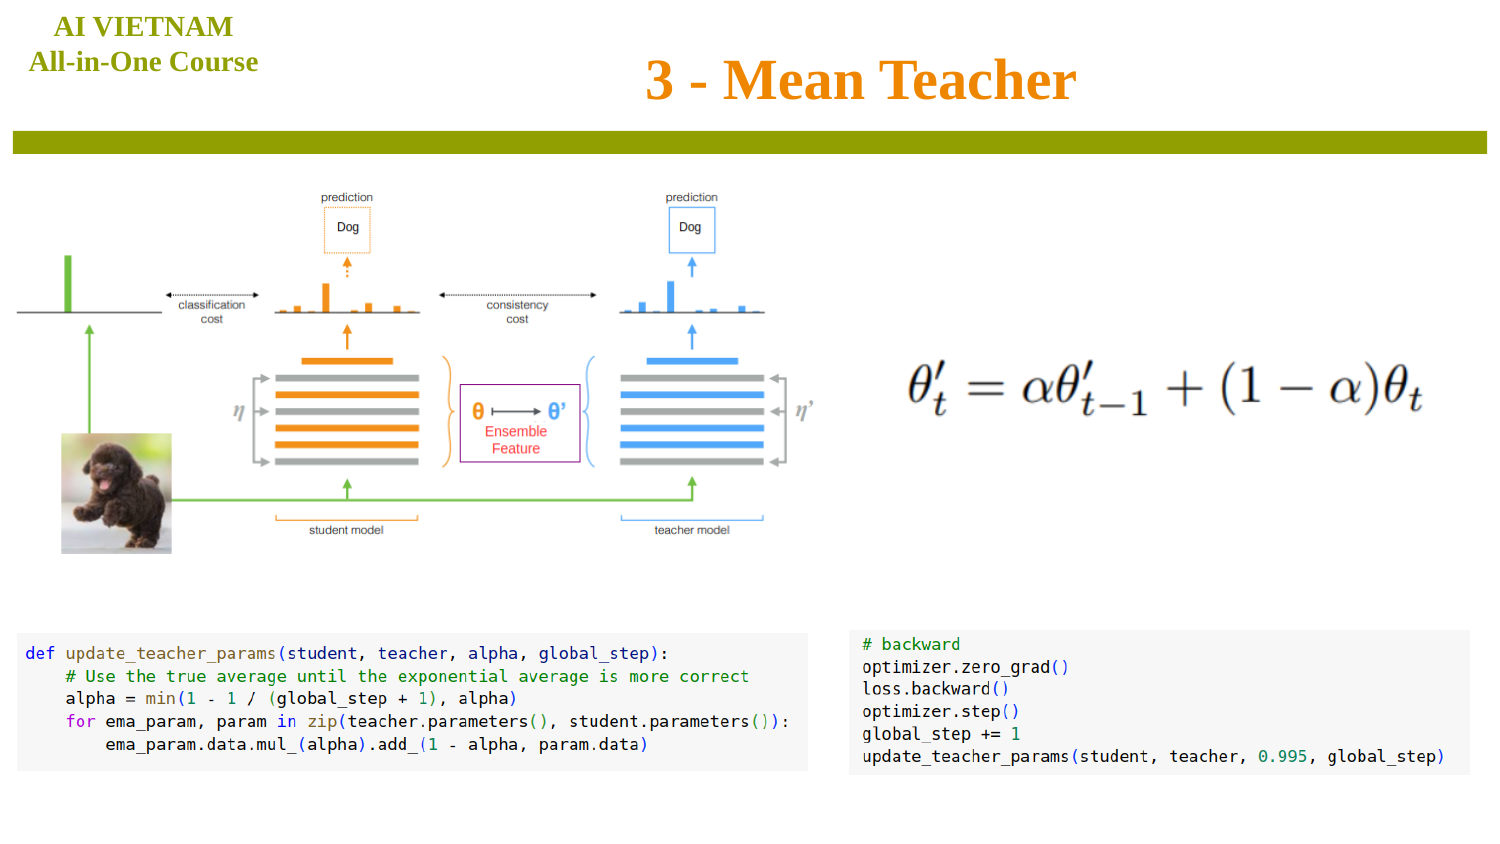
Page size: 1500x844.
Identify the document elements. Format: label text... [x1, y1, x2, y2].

picture [12, 184, 823, 561]
picture [17, 633, 808, 772]
text_box AI VIETNAM All-in-One Course [12, 0, 275, 86]
title 3 - Mean Teacher [357, 26, 1366, 120]
text_box [12, 130, 1488, 154]
picture [849, 629, 1470, 775]
picture [861, 300, 1458, 446]
